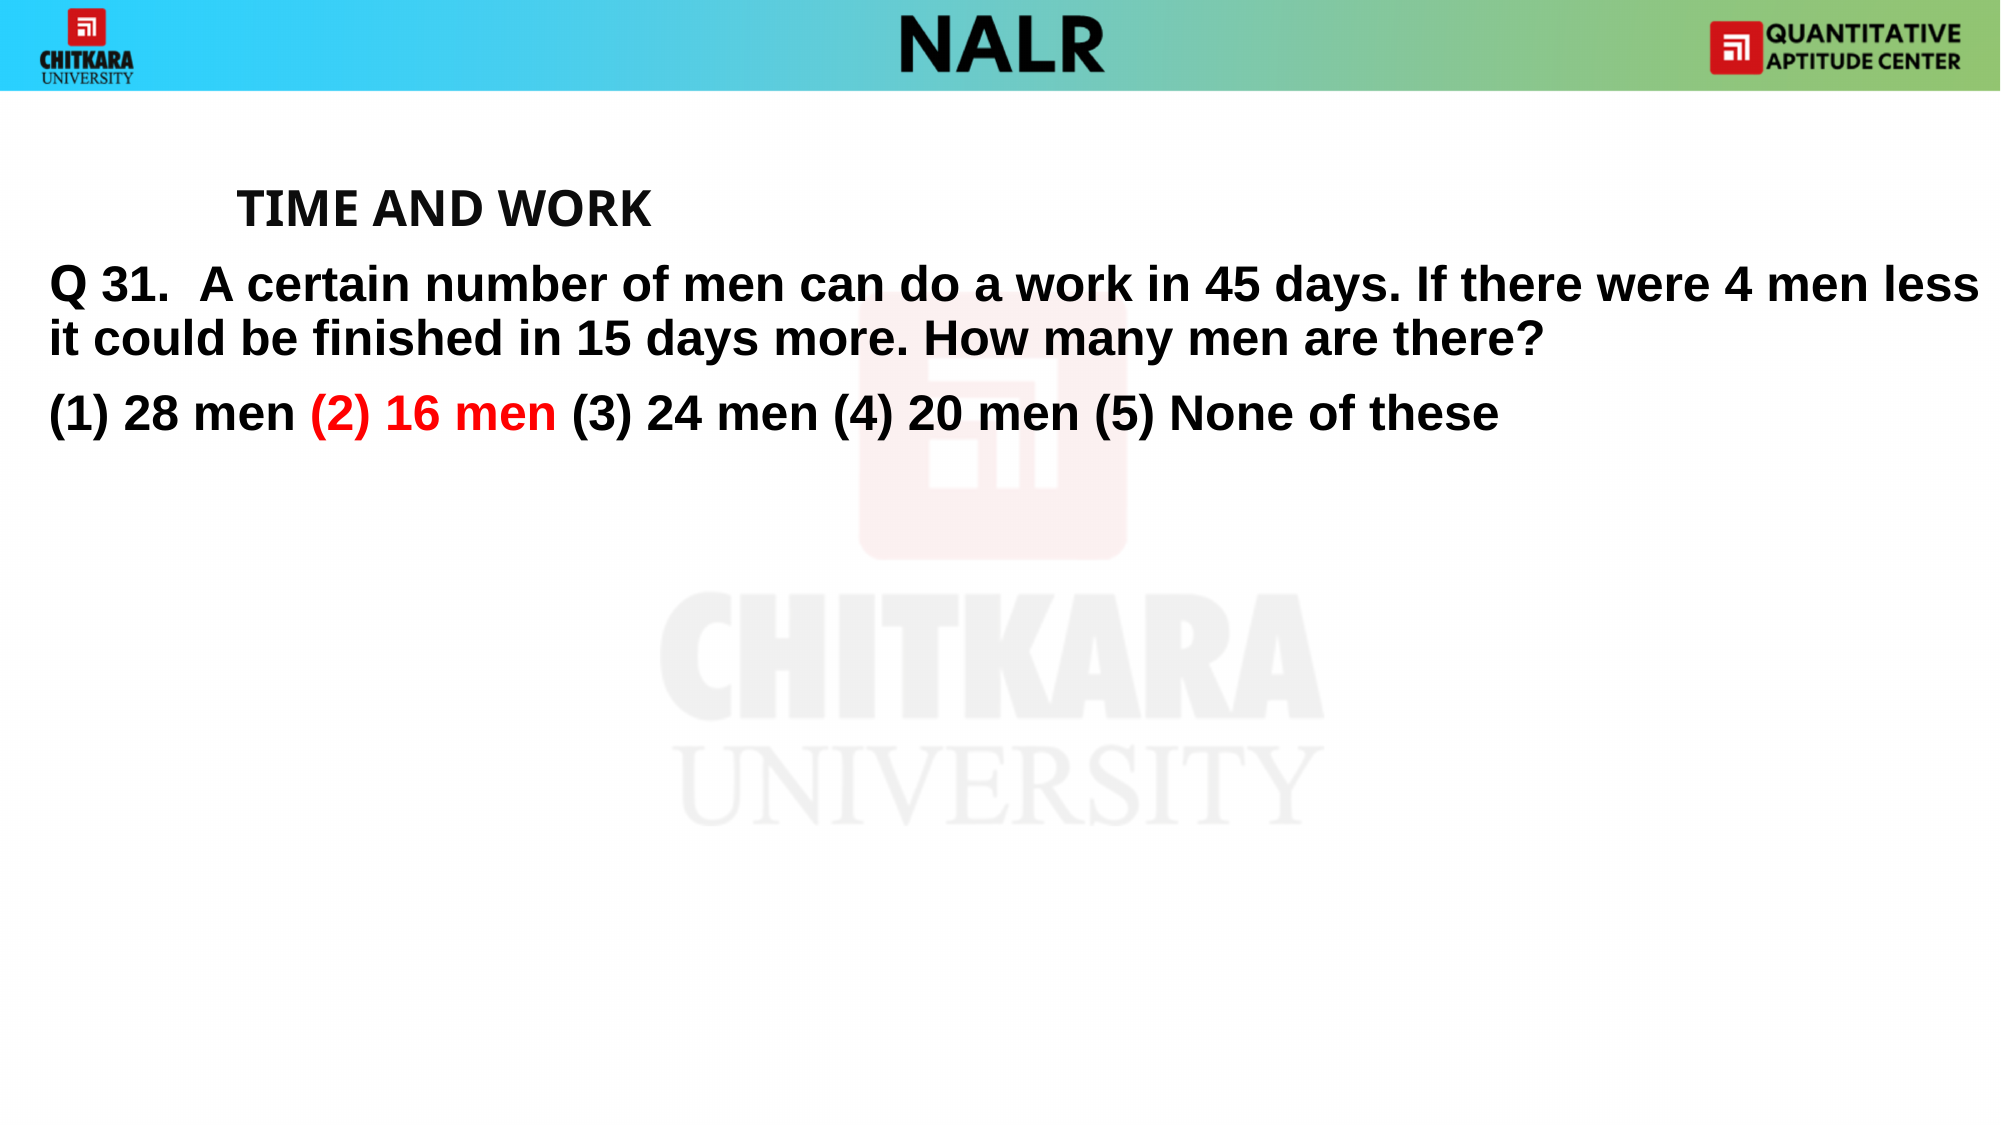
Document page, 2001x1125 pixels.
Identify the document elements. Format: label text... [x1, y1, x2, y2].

title [41, 31, 1959, 142]
list TIME AND WORK Q 31. A certain number of men can do a work in 45 days. If there were 4 men less it could be finished in 15 days more. How many men are there? (1) 28 men (2) 16 men (3) 24 men (4) 20 men (5) None of these [33, 175, 2000, 1053]
picture [0, 0, 2001, 1125]
